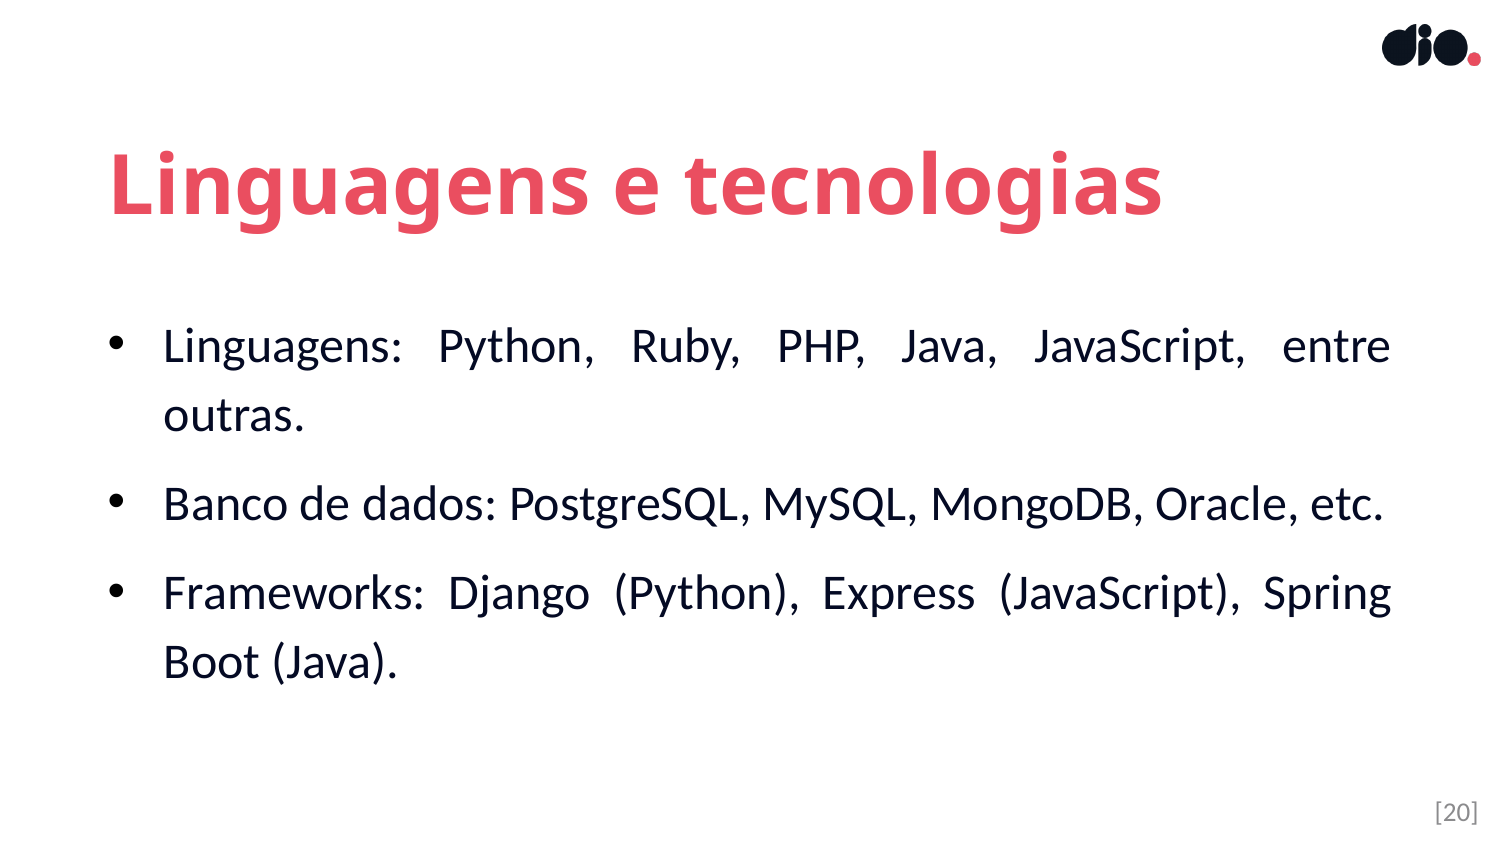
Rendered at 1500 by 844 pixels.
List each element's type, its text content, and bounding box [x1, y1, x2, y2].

text_box Linguagens e tecnologias [92, 104, 1408, 243]
slide_number [20] [1403, 779, 1494, 844]
picture [1382, 24, 1481, 66]
text_box Linguagens: Python, Ruby, PHP, Java, JavaScript, entre outras. Banco de dados: PostgreSQL, MySQL, MongoDB, Oracle, etc. Frameworks: Django (Python), Express (JavaScript), Spring Boot (Java). [92, 243, 1408, 749]
